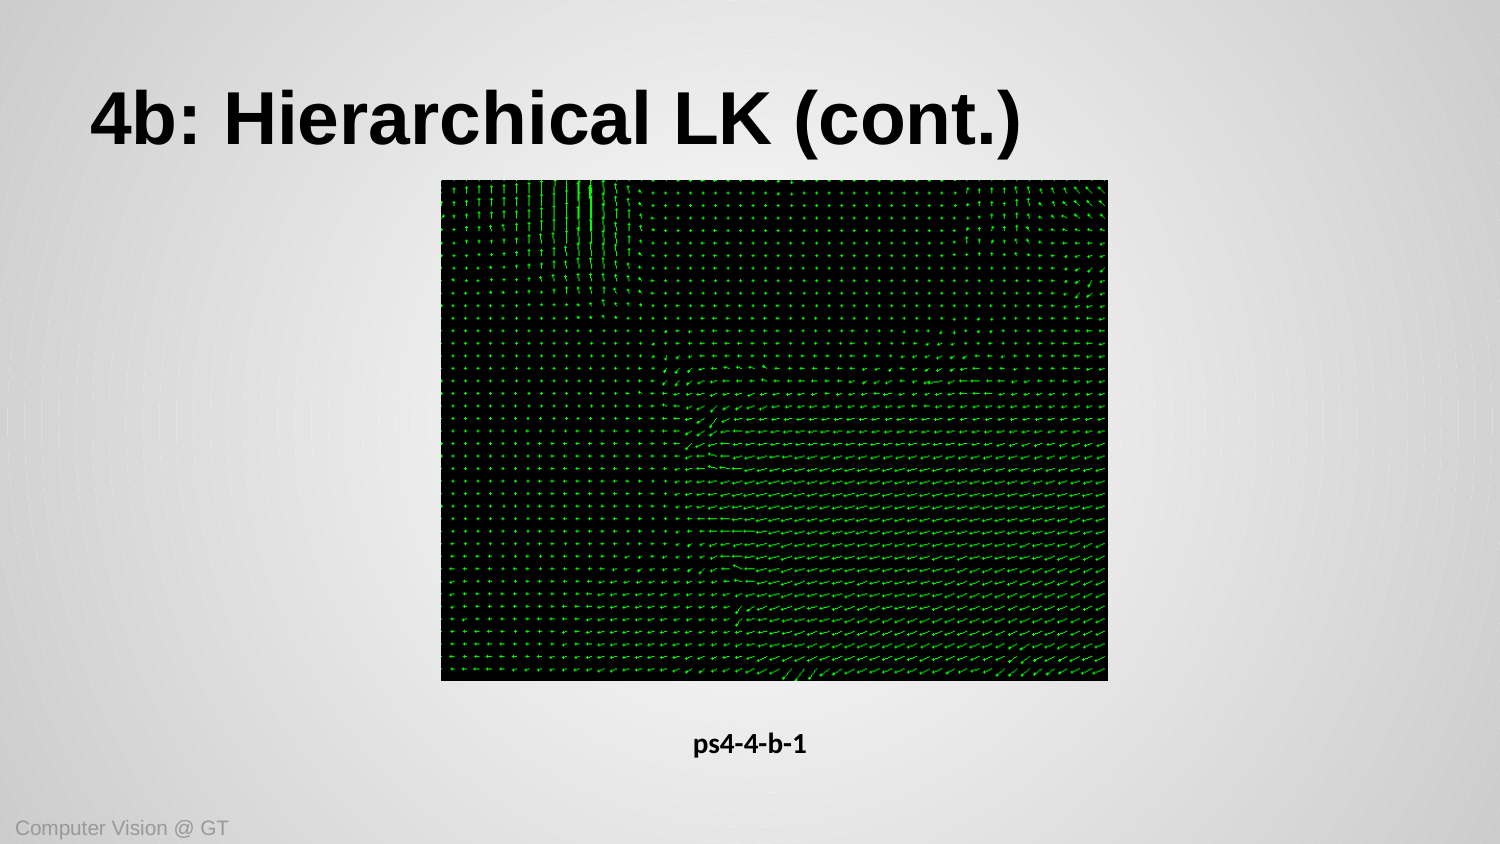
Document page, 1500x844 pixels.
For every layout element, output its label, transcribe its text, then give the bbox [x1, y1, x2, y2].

text_box Computer Vision @ GT [0, 811, 422, 844]
title 4b: Hierarchical LK (cont.) [75, 33, 1425, 175]
picture [440, 180, 1108, 681]
text_box ps4-4-b-1 [413, 704, 1087, 787]
